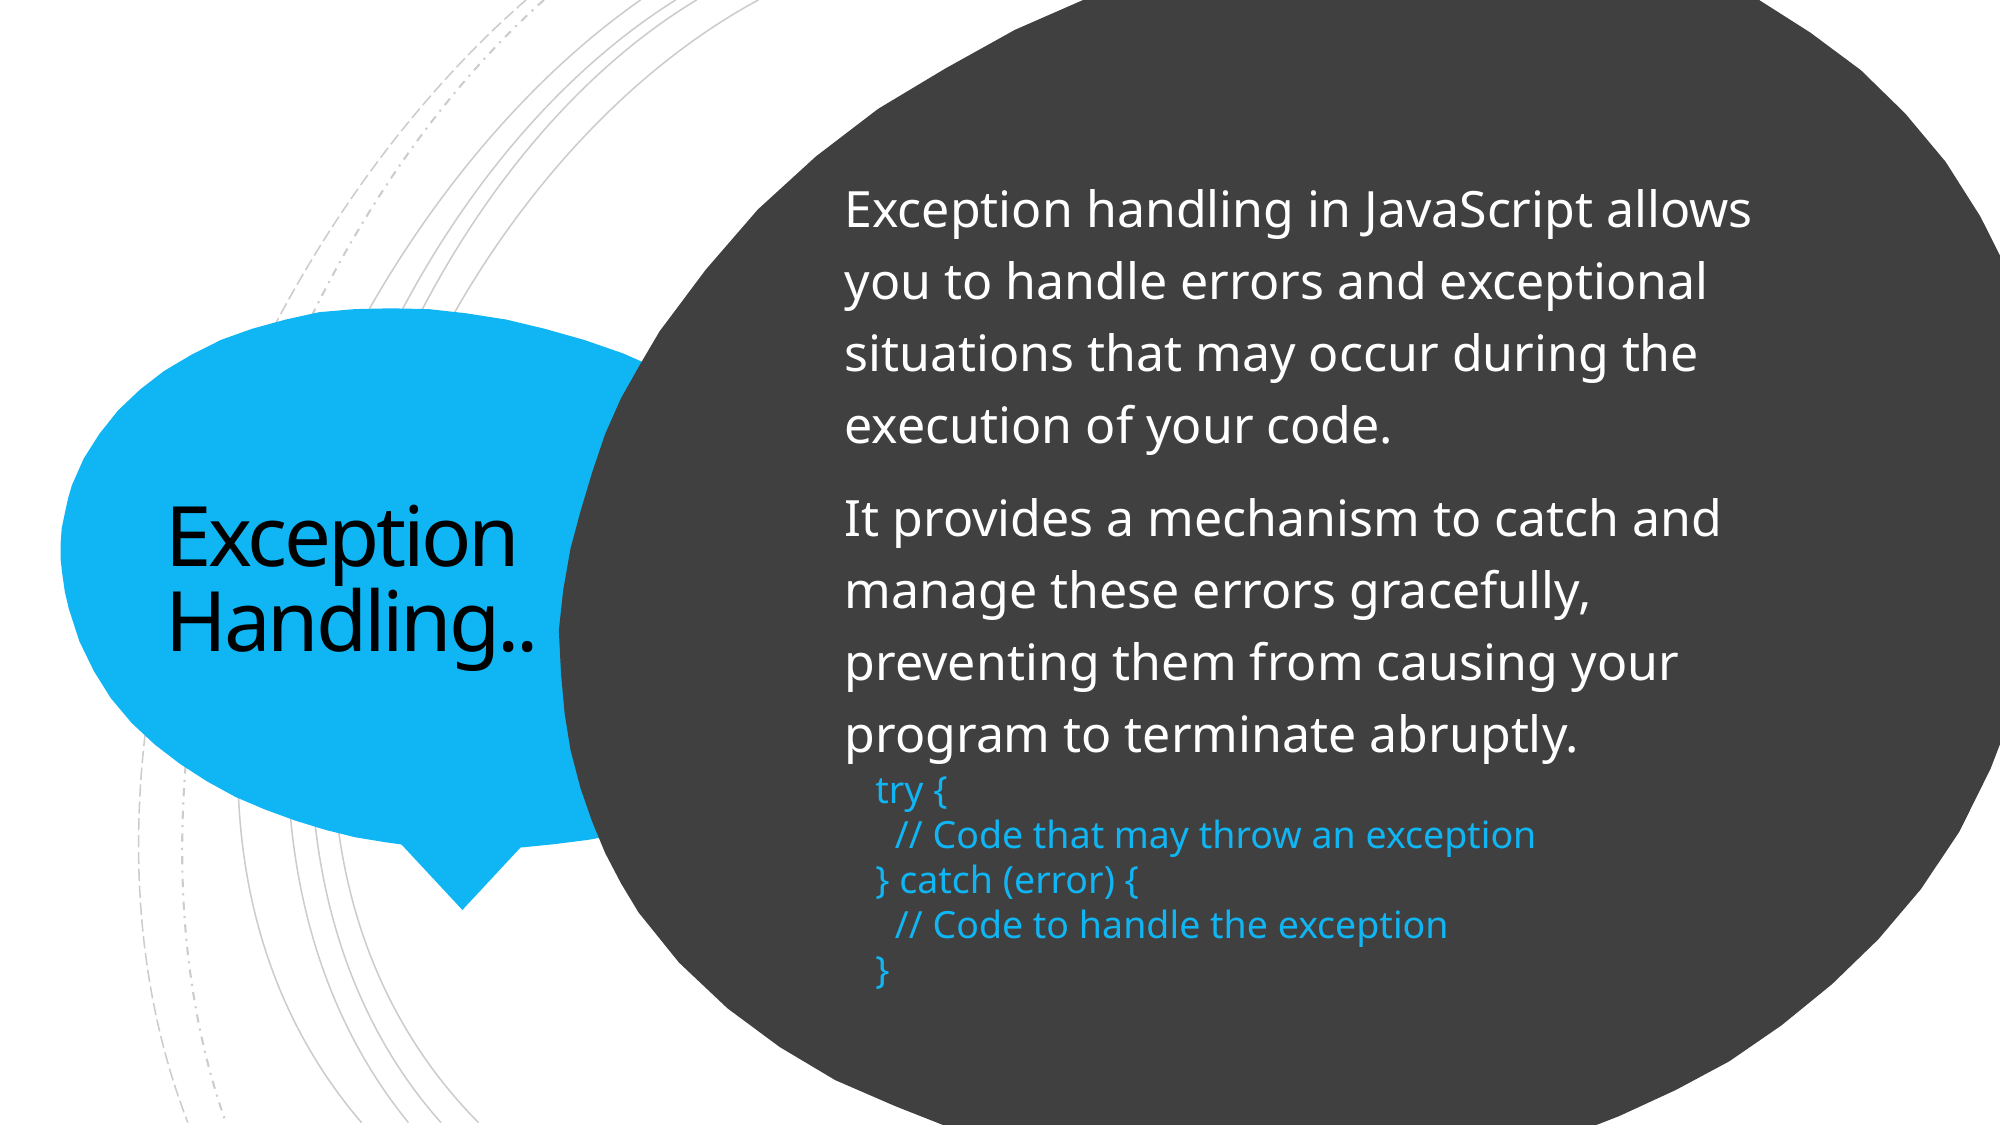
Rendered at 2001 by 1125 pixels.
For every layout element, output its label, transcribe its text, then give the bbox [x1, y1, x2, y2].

text_box try { // Code that may throw an exception } catch (error) { // Code to handle the exception } [860, 758, 1861, 999]
list Exception handling in JavaScript allows you to handle errors and exceptional situations that may occur during the execution of your code. It provides a mechanism to catch and manage these errors gracefully, preventing them from causing your program to terminate abruptly. [829, 157, 1842, 832]
title Exception Handling.. [65, 381, 640, 785]
